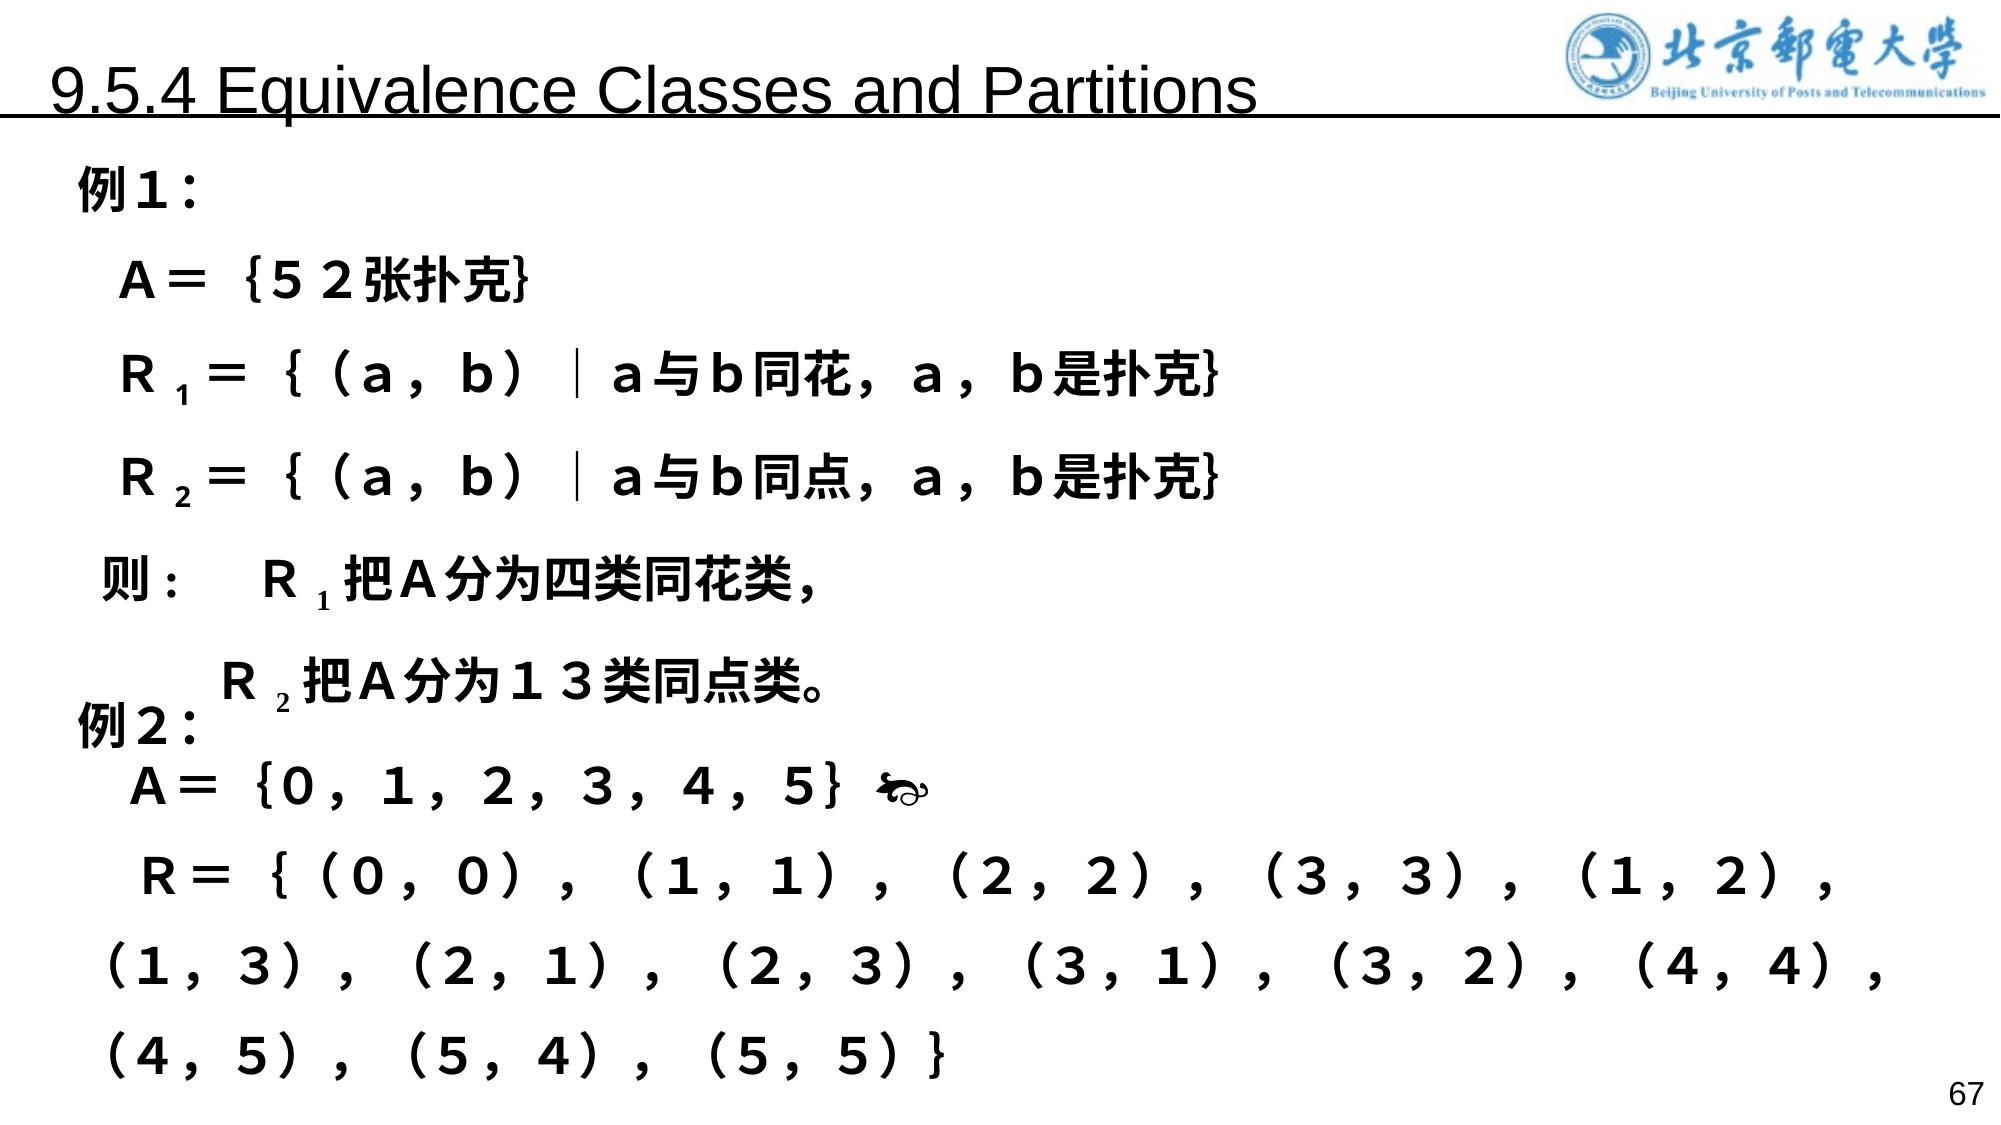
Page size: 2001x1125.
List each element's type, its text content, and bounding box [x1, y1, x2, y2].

picture [1849, 13, 1988, 101]
text_box 例１： Ａ＝｛５２张扑克｝ Ｒ1＝｛（ａ，ｂ）｜ａ与ｂ同花，ａ，ｂ是扑克｝ Ｒ2＝｛（ａ，ｂ）｜ａ与ｂ同点，ａ，ｂ是扑克｝ 则: Ｒ1把Ａ分为四类同花类， Ｒ2把Ａ分为１３类同点类。 [63, 135, 1610, 686]
text_box 9.5.4 Equivalence Classes and Partitions [34, 0, 1849, 135]
text_box 例２： Ａ＝｛０，１，２，３，４，５｝ Ｒ＝｛（０，０），（１，１），（２，２），（３，３），（１，２），（１，３），（２，１），（２，３），（３，１），（３，２），（４，４），（４，５），（５，４），（５，５）｝ [63, 686, 1877, 1092]
